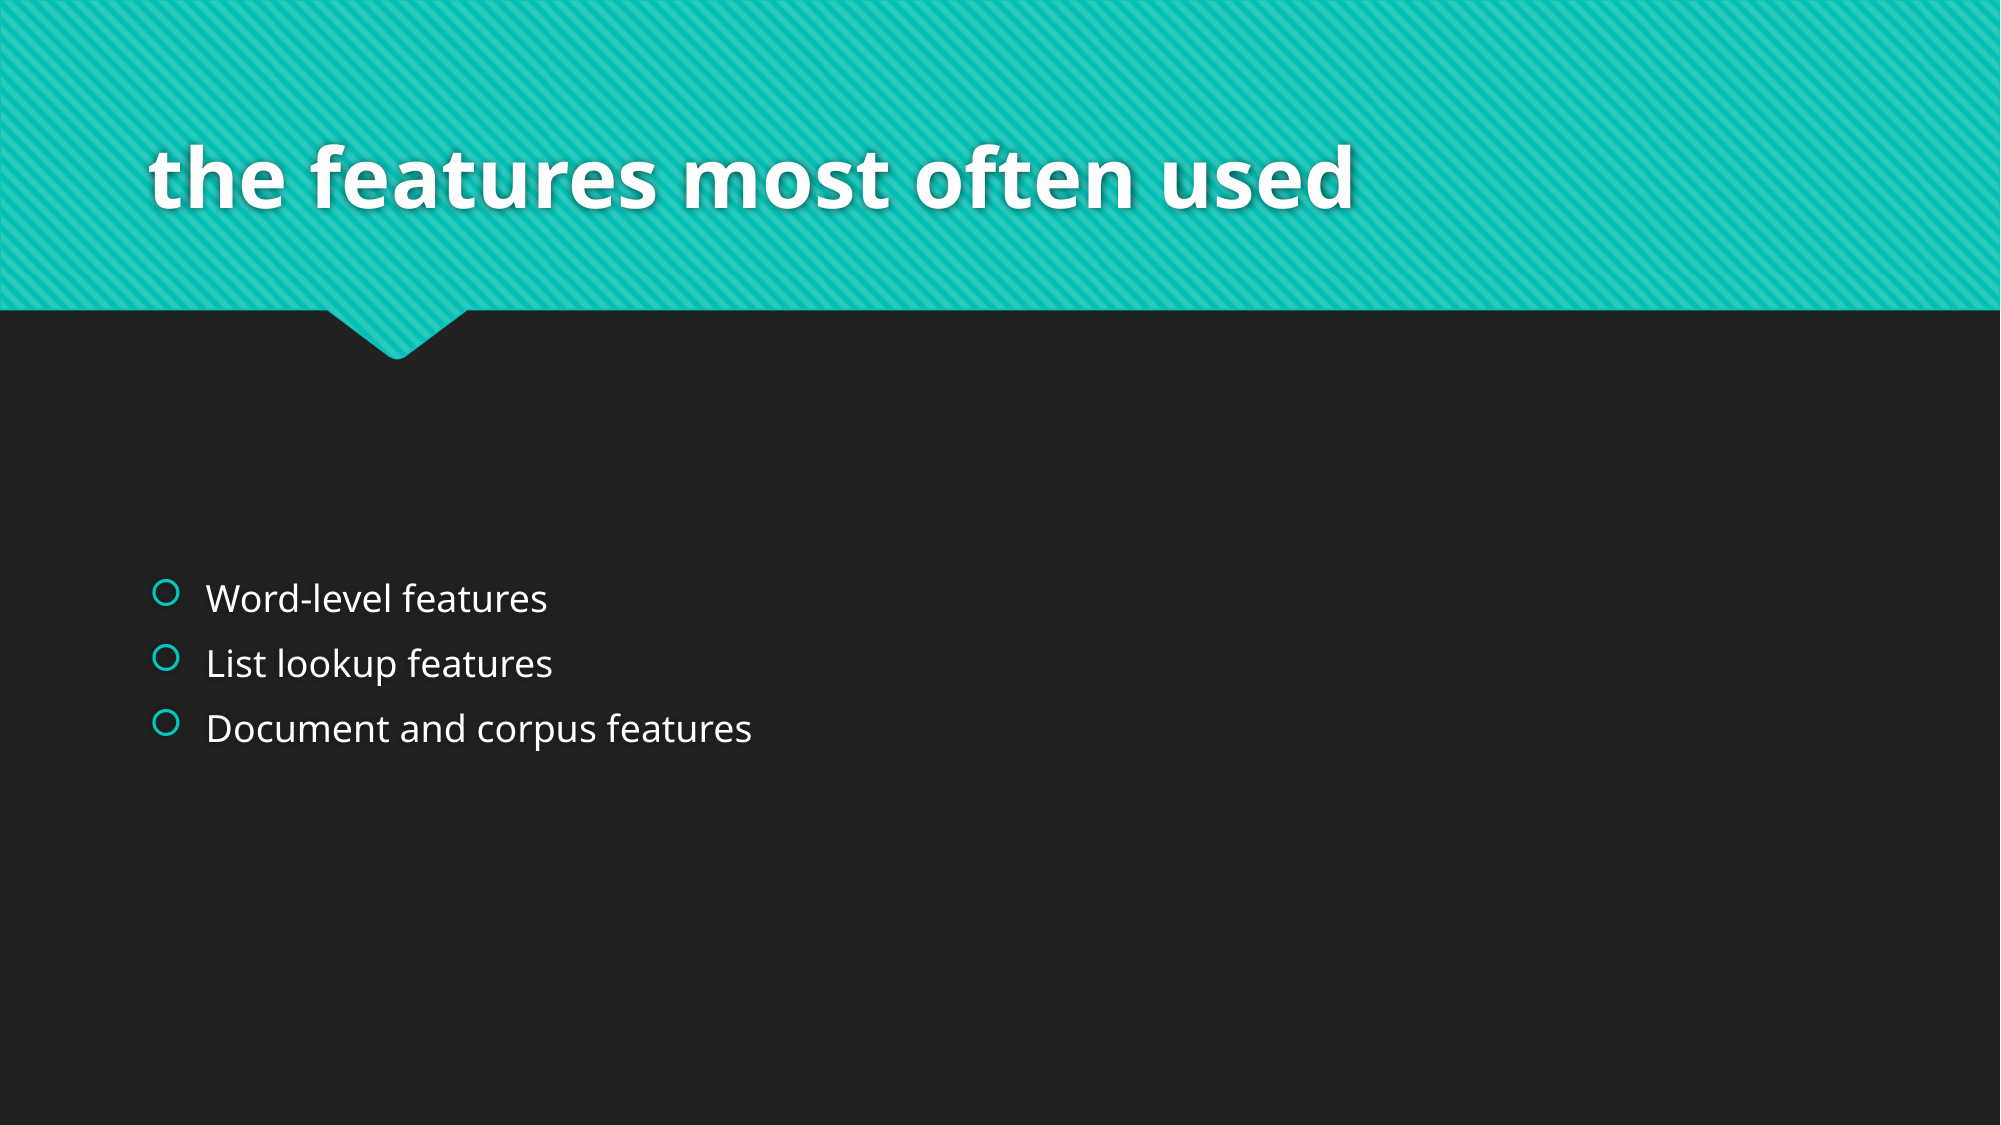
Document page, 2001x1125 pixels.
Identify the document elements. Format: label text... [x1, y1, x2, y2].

list Word-level features List lookup features Document and corpus features [134, 364, 1866, 962]
title the features most often used [132, 73, 1868, 233]
